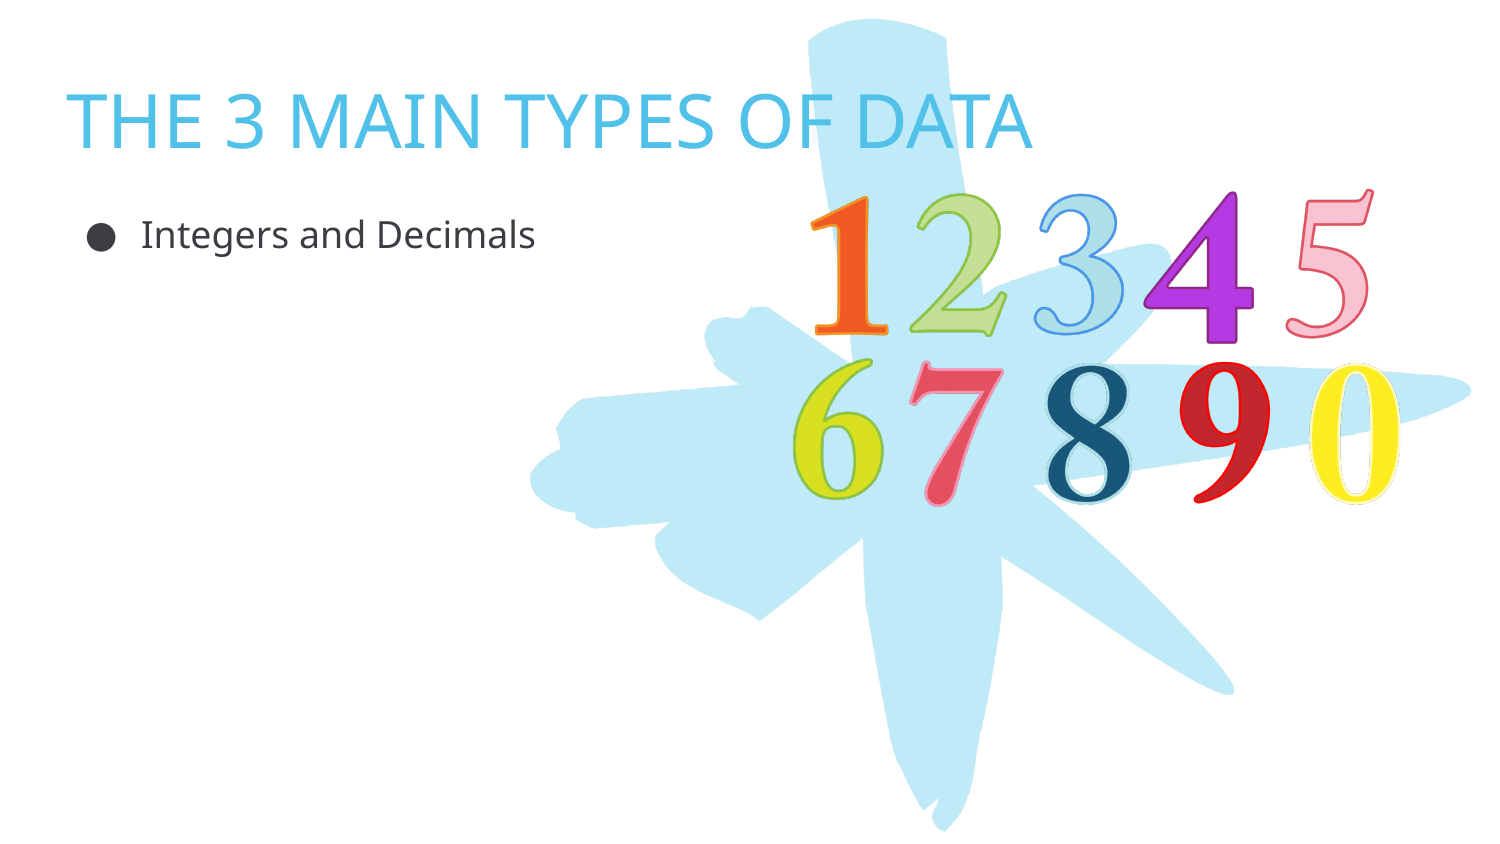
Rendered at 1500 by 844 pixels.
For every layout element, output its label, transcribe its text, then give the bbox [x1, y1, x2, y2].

picture [0, 0, 1500, 844]
title THE 3 MAIN TYPES OF DATA [51, 58, 1449, 167]
list Integers and Decimals [51, 189, 612, 750]
